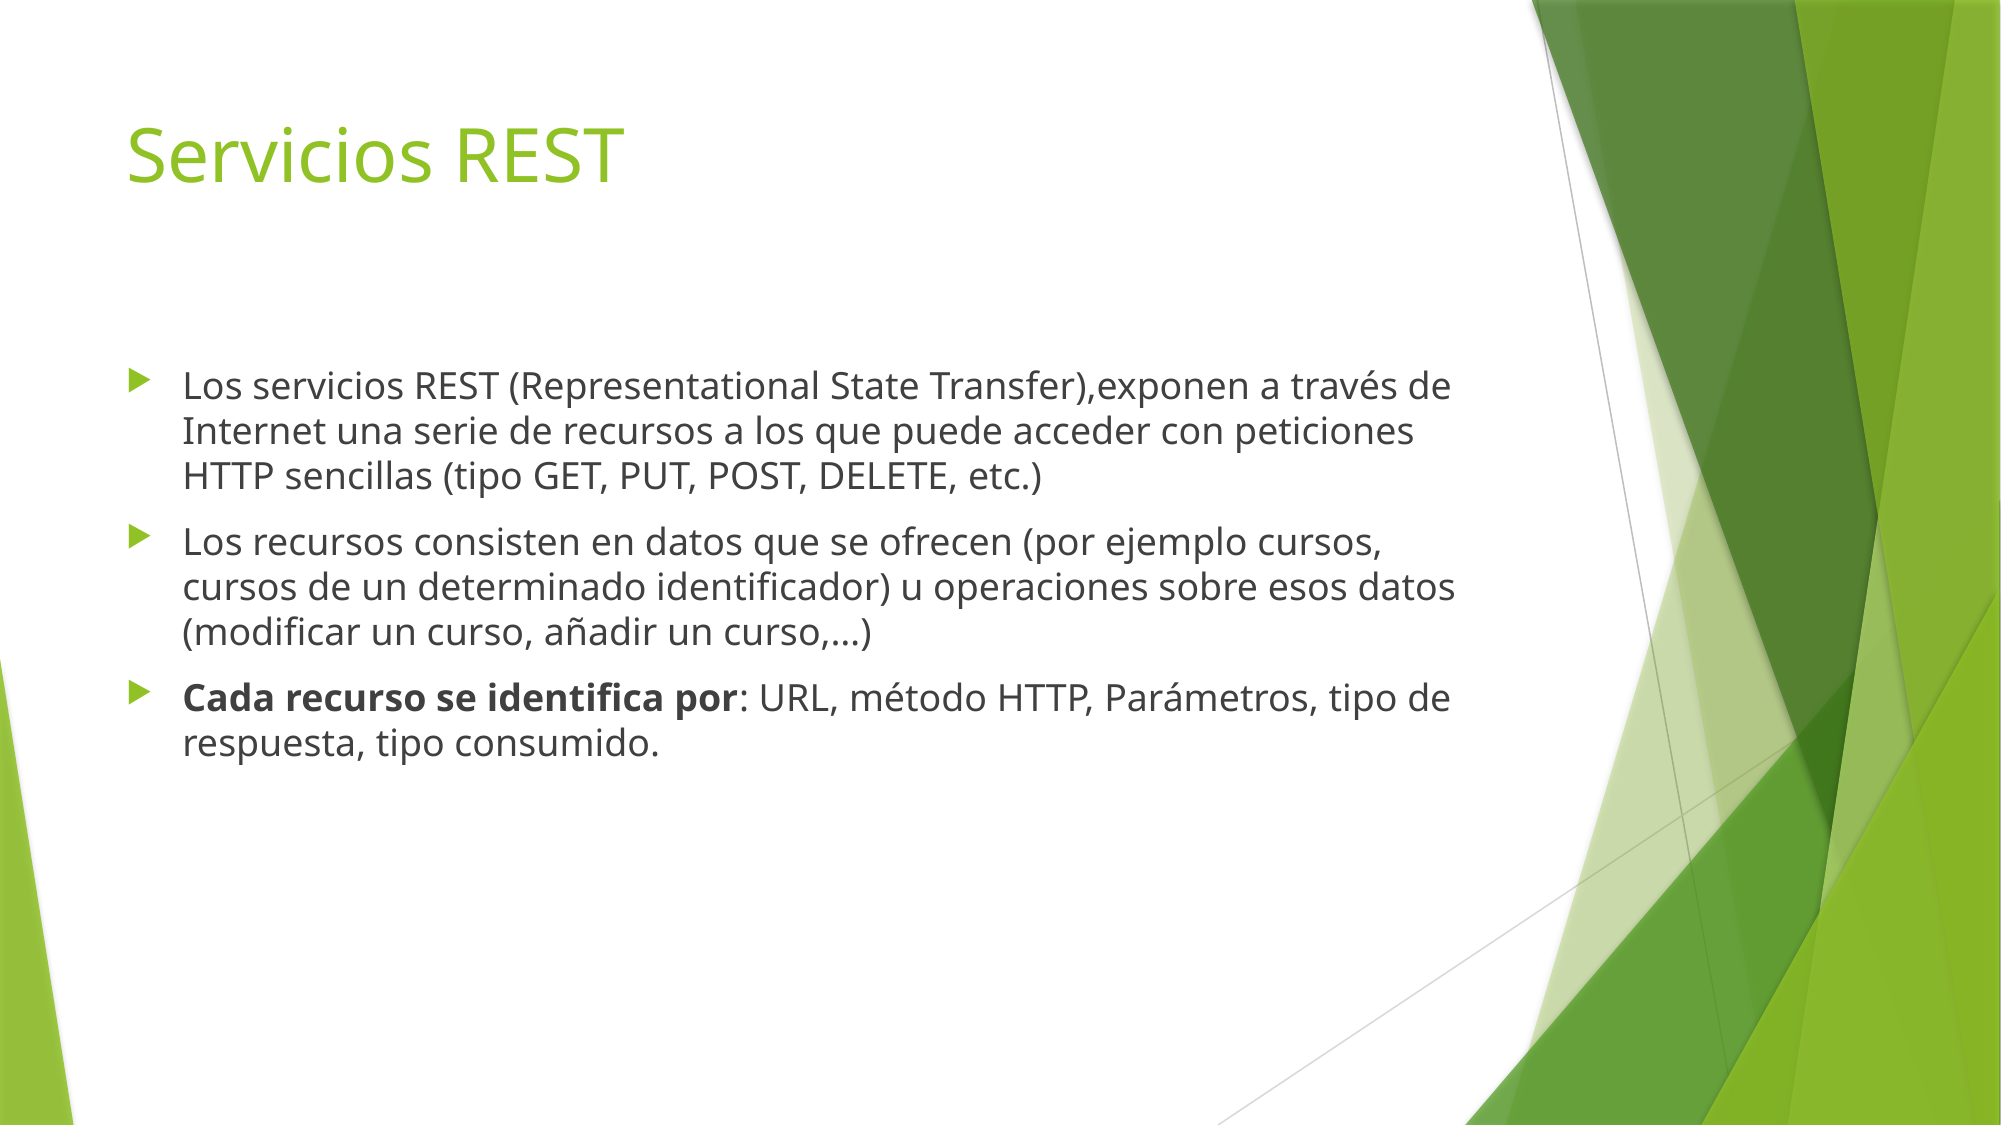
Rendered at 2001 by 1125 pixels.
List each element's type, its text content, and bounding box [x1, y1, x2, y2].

list Los servicios REST (Representational State Transfer),exponen a través de Internet una serie de recursos a los que puede acceder con peticiones HTTP sencillas (tipo GET, PUT, POST, DELETE, etc.) Los recursos consisten en datos que se ofrecen (por ejemplo cursos, cursos de un determinado identificador) u operaciones sobre esos datos (modificar un curso, añadir un curso,…) Cada recurso se identifica por: URL, método HTTP, Parámetros, tipo de respuesta, tipo consumido. [111, 354, 1522, 992]
title Servicios REST [111, 99, 1522, 317]
